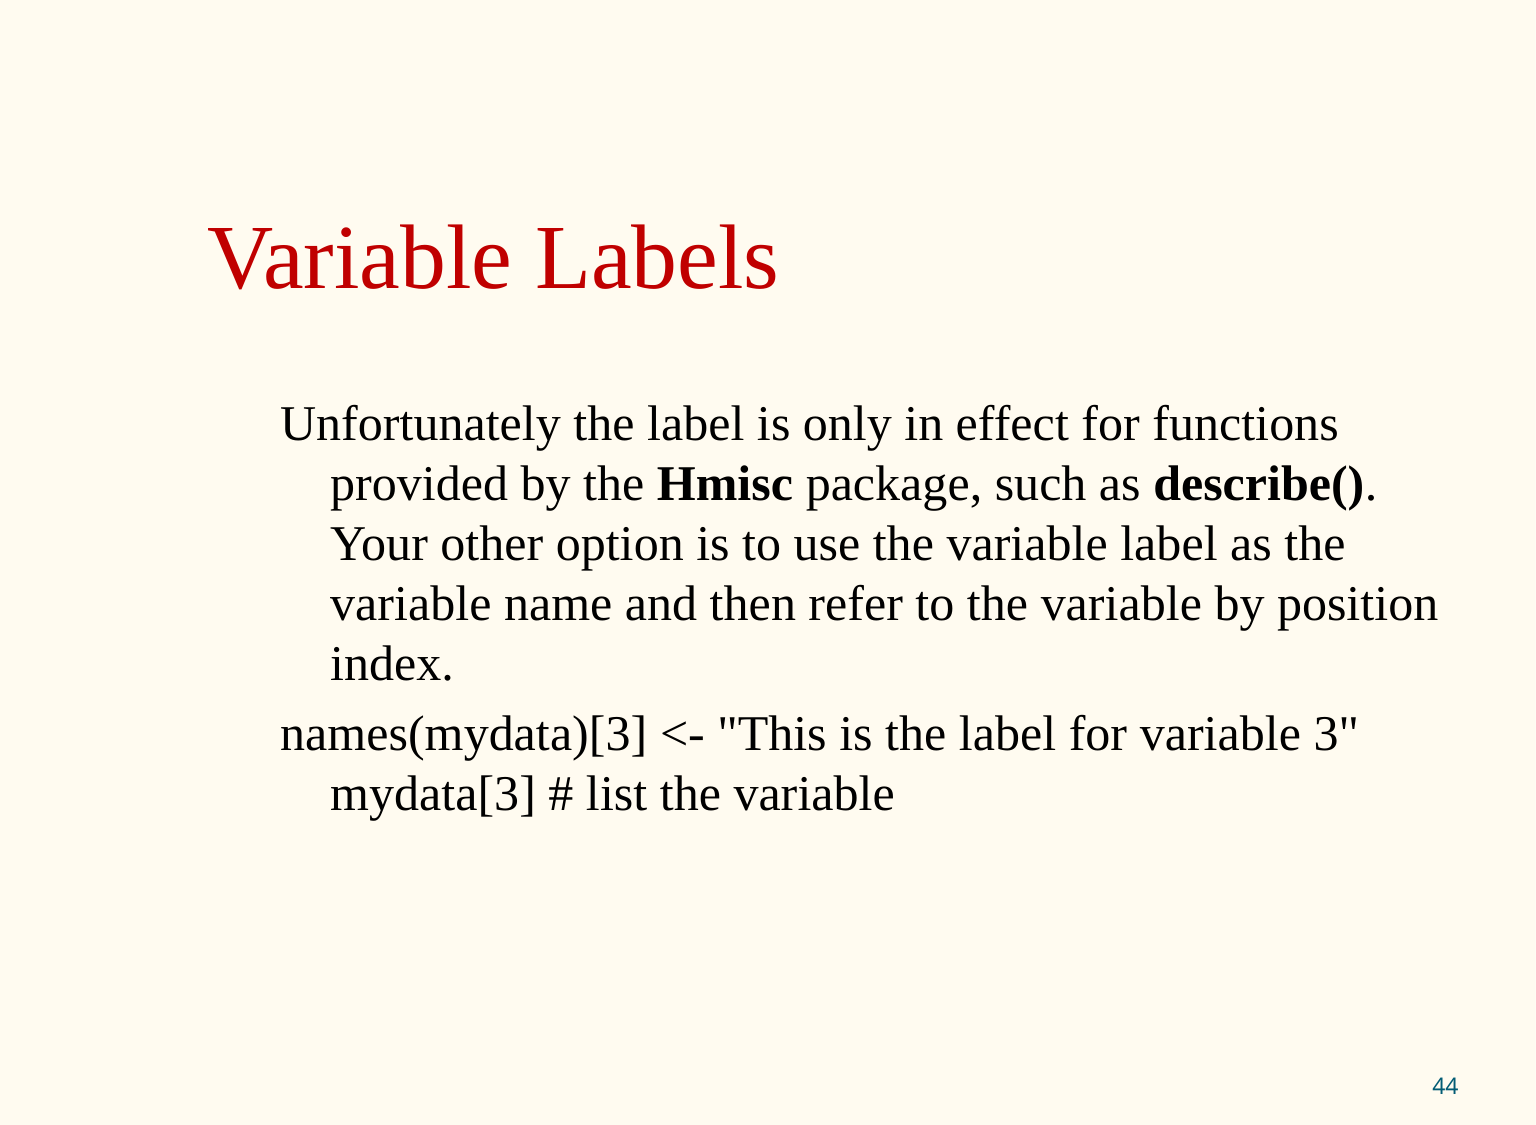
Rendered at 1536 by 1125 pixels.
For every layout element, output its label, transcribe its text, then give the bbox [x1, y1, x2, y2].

slide_number ‹#› [1330, 1042, 1459, 1103]
list Unfortunately the label is only in effect for functions provided by the Hmisc package, such as describe(). Your other option is to use the variable label as the variable name and then refer to the variable by position index. names(mydata)[3] <- "This is the label for variable 3" mydata[3] # list the variable [115, 312, 1463, 899]
title Variable Labels [191, 75, 1501, 315]
